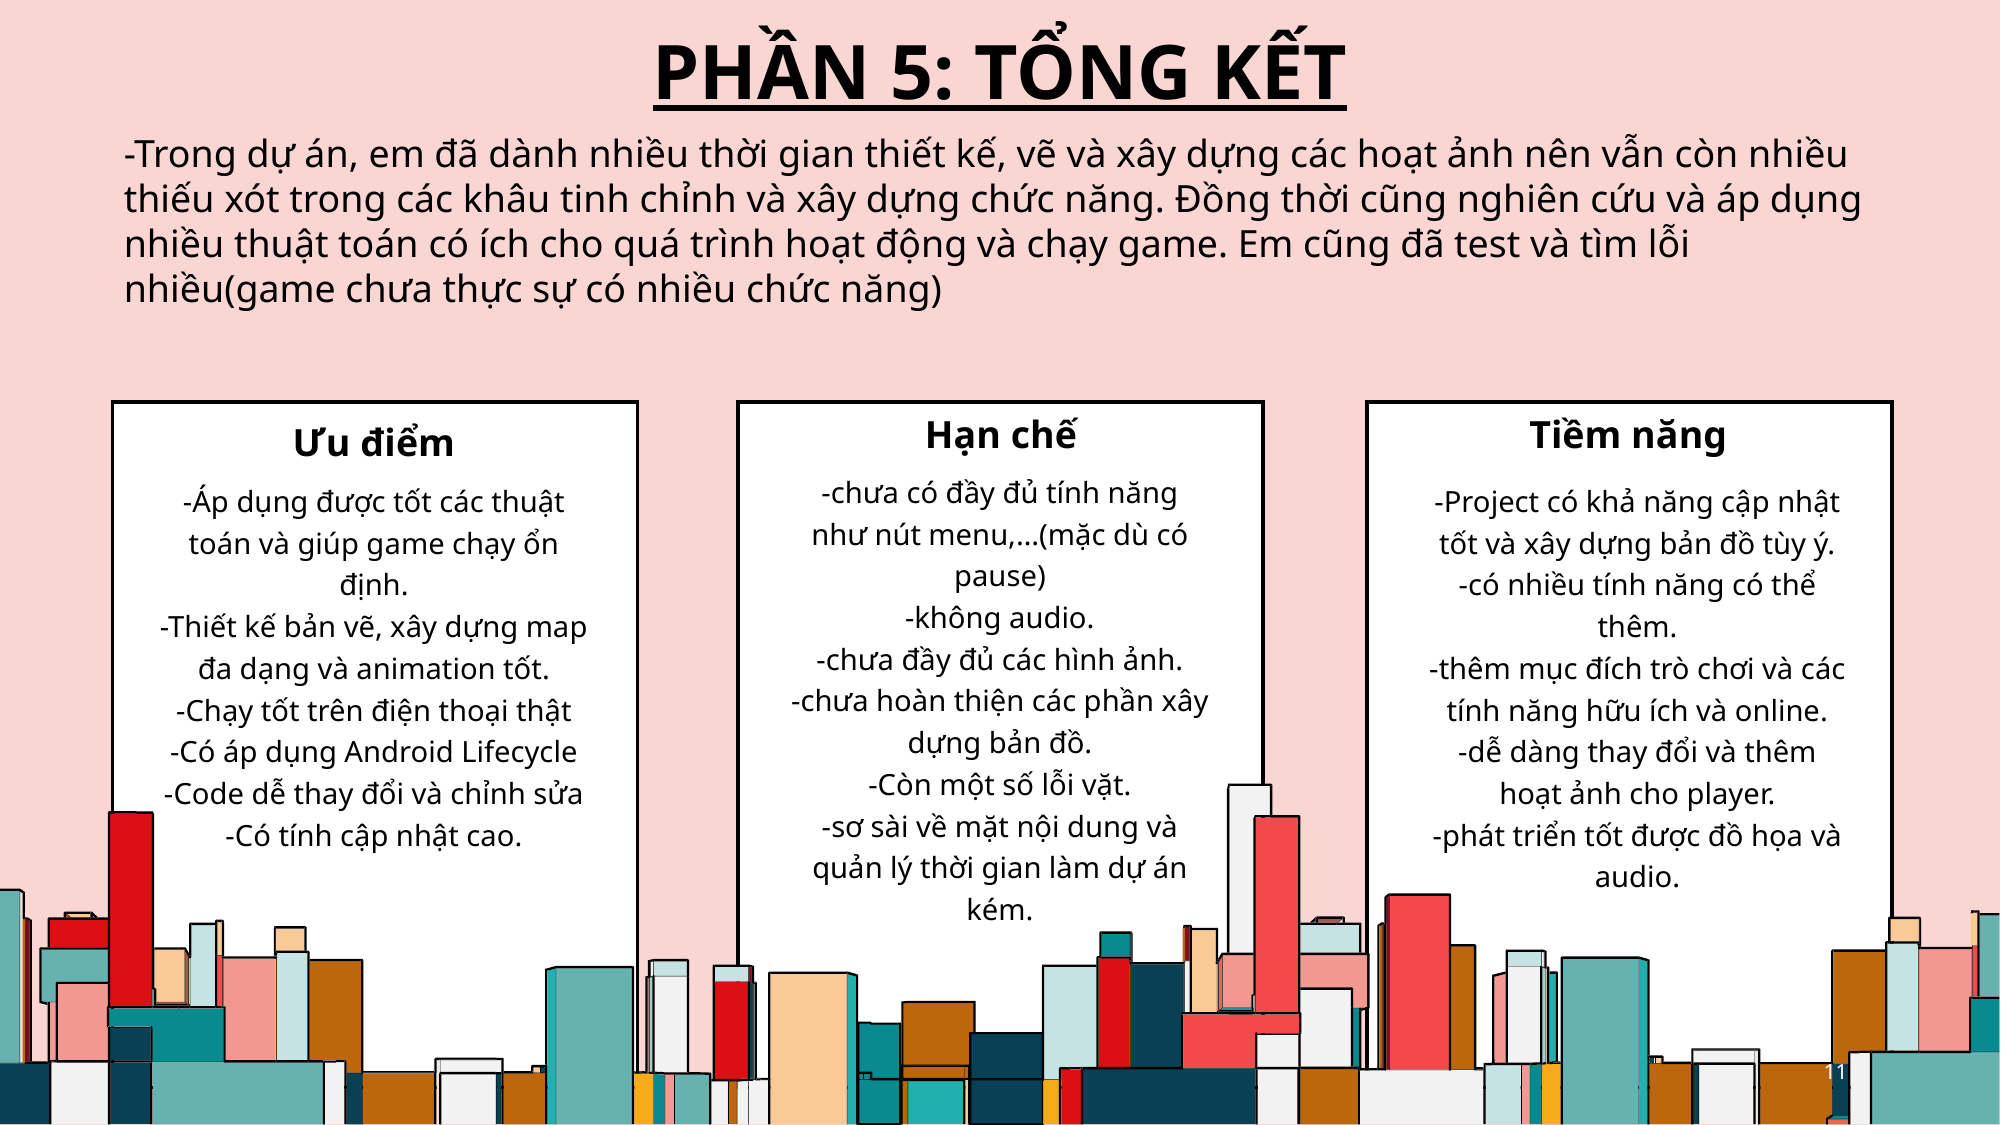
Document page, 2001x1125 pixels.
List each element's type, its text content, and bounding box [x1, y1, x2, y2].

list Hạn chế [737, 332, 1265, 463]
list Ưu điểm [110, 339, 638, 471]
text_box -Trong dự án, em đã dành nhiều thời gian thiết kế, vẽ và xây dựng các hoạt ảnh nên vẫn còn nhiều thiếu xót trong các khâu tinh chỉnh và xây dựng chức năng. Đồng thời cũng nghiên cứu và áp dụng nhiều thuật toán có ích cho quá trình hoạt động và chạy game. Em cũng đã test và tìm lỗi nhiều(game chưa thực sự có nhiều chức năng) [109, 122, 1891, 318]
title Phần 5: TỔNG KẾT [625, 22, 1375, 122]
slide_number 11 [1412, 1042, 1863, 1103]
list -Áp dụng được tốt các thuật toán và giúp game chạy ổn định. -Thiết kế bản vẽ, xây dựng map đa dạng và animation tốt. -Chạy tốt trên điện thoại thật -Có áp dụng Android Lifecycle -Code dễ thay đổi và chỉnh sửa -Có tính cập nhật cao. [140, 471, 608, 980]
list -Project có khả năng cập nhật tốt và xây dựng bản đồ tùy ý. -có nhiều tính năng có thể thêm. -thêm mục đích trò chơi và các tính năng hữu ích và online. -dễ dàng thay đổi và thêm hoạt ảnh cho player. -phát triển tốt được đồ họa và audio. [1412, 469, 1863, 945]
list -chưa có đầy đủ tính năng như nút menu,…(mặc dù có pause) -không audio. -chưa đầy đủ các hình ảnh. -chưa hoàn thiện các phần xây dựng bản đồ. -Còn một số lỗi vặt. -sơ sài về mặt nội dung và quản lý thời gian làm dự án kém. [774, 460, 1225, 1043]
list Tiềm năng [1364, 332, 1893, 463]
